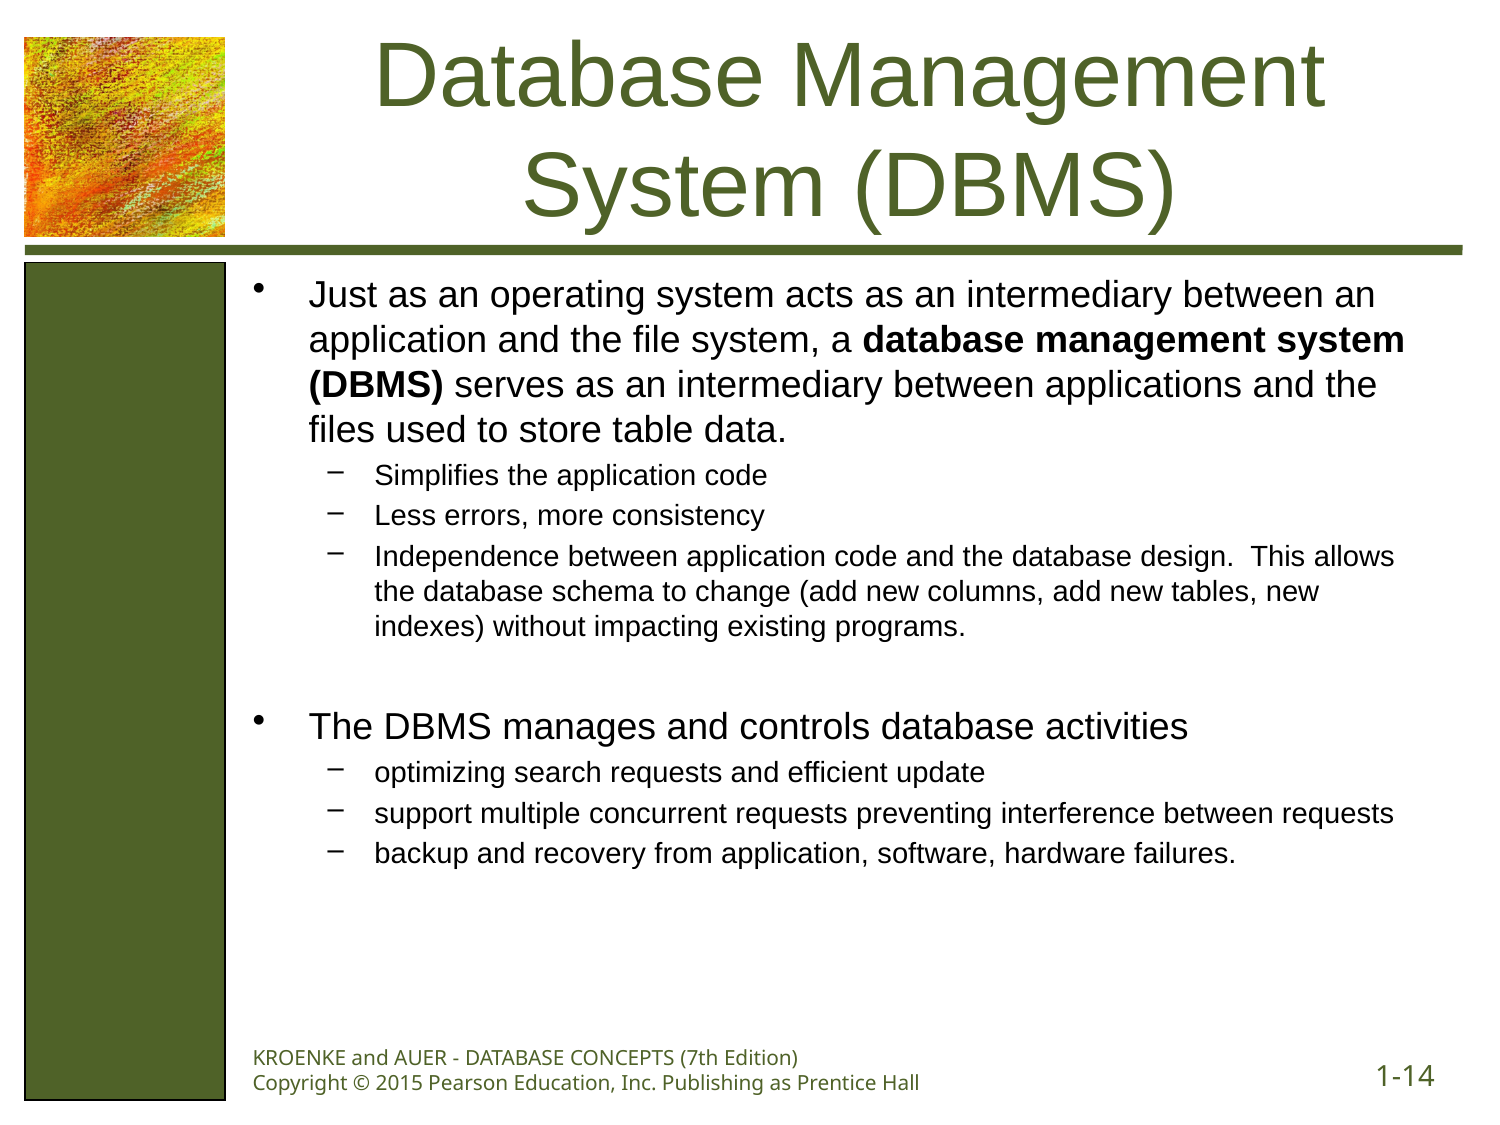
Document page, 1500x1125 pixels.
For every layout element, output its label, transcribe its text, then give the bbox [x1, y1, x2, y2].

footer KROENKE and AUER - DATABASE CONCEPTS (7th Edition) Copyright © 2015 Pearson Education, Inc. Publishing as Prentice Hall [237, 1037, 1088, 1104]
picture [24, 37, 225, 237]
list Just as an operating system acts as an intermediary between an application and the file system, a database management system (DBMS) serves as an intermediary between applications and the files used to store table data. Simplifies the application code Less errors, more consistency Independence between application code and the database design. This allows the database schema to change (add new columns, add new tables, new indexes) without impacting existing programs. The DBMS manages and controls database activities optimizing search requests and efficient update support multiple concurrent requests preventing interference between requests backup and recovery from application, software, hardware failures. [237, 262, 1451, 1026]
slide_number 1-14 [1287, 1049, 1451, 1103]
title Database Management System (DBMS) [237, 24, 1463, 226]
